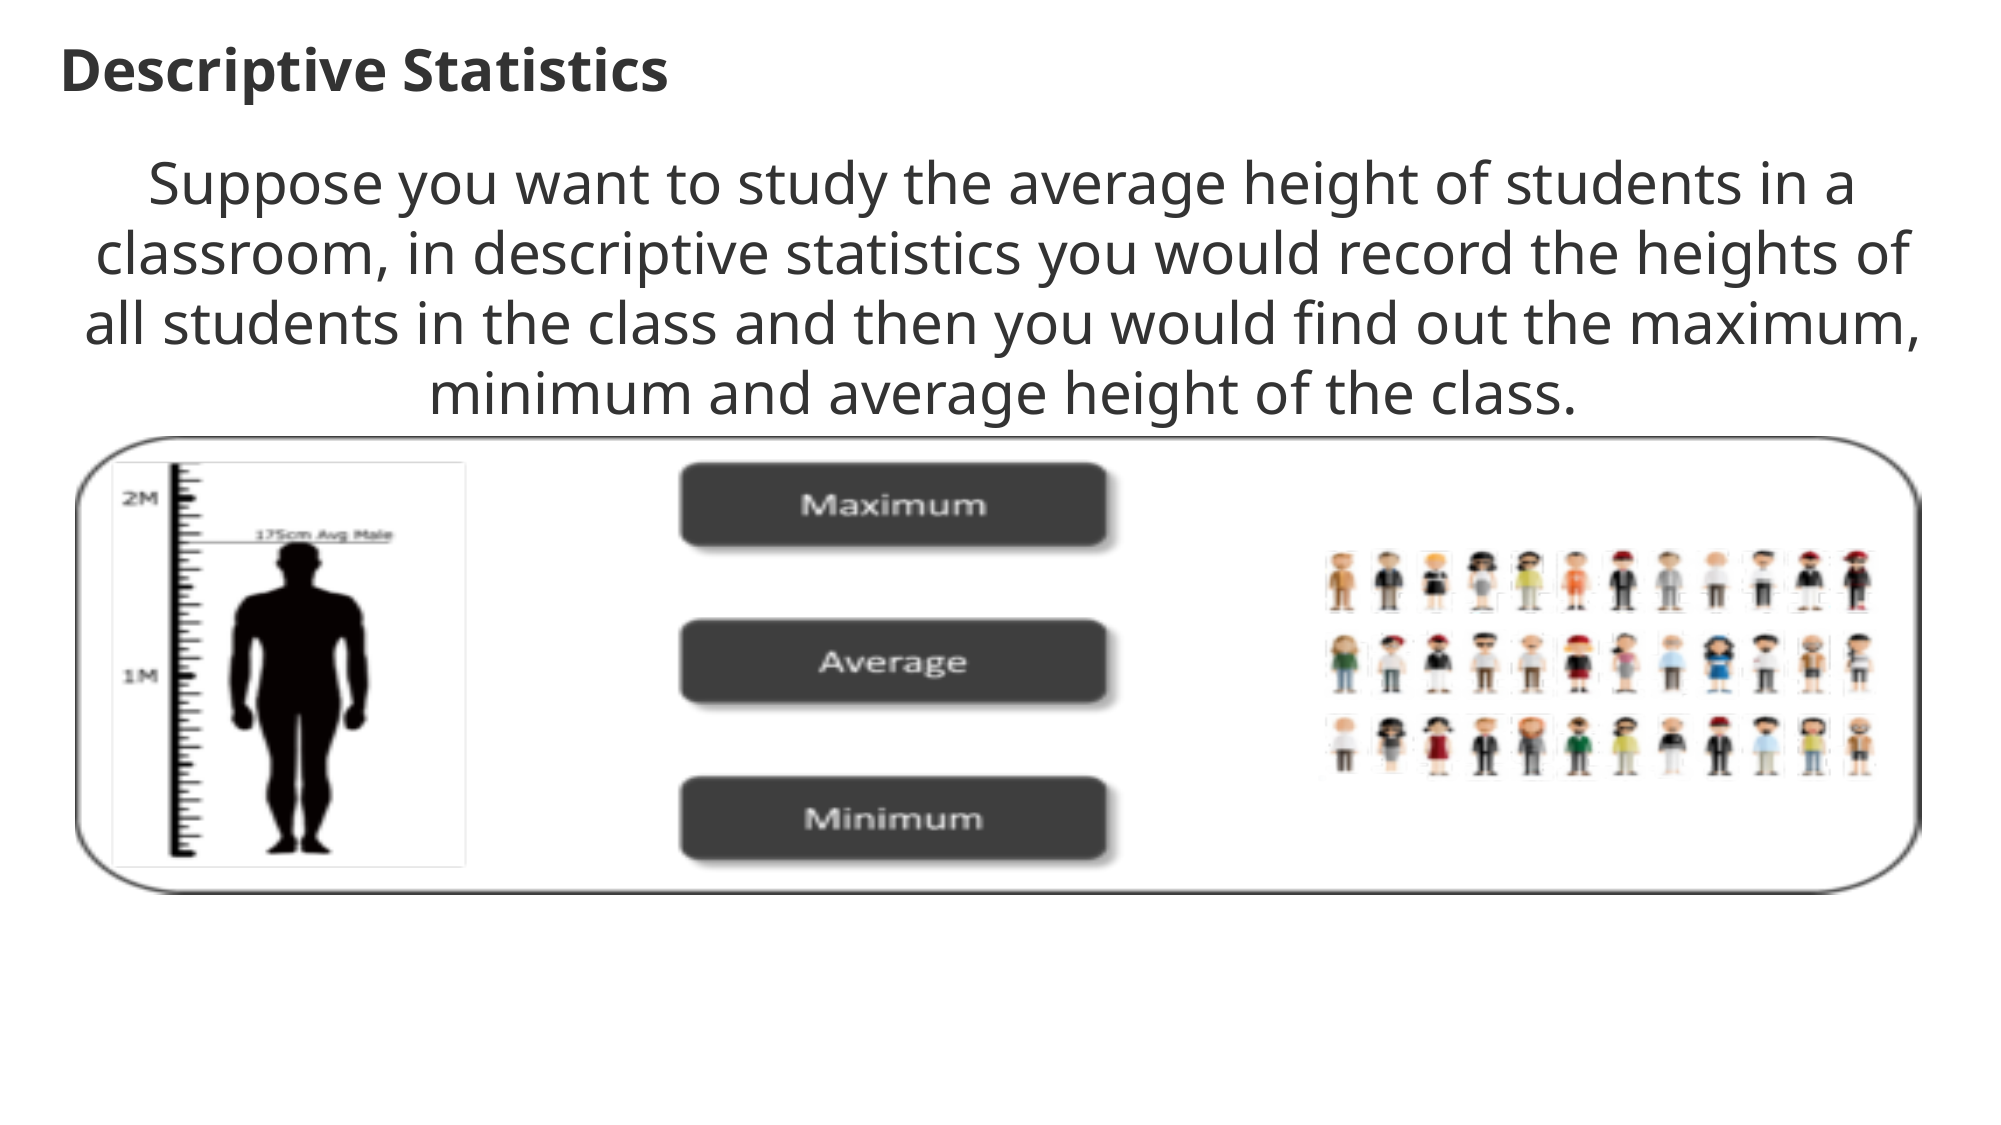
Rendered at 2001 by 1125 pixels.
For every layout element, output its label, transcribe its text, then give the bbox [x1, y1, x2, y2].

picture [74, 436, 1922, 895]
text_box Descriptive Statistics [44, 25, 685, 111]
text_box Suppose you want to study the average height of students in a classroom, in descriptive statistics you would record the heights of all students in the class and then you would find out the maximum, minimum and average height of the class. [49, 138, 1957, 434]
